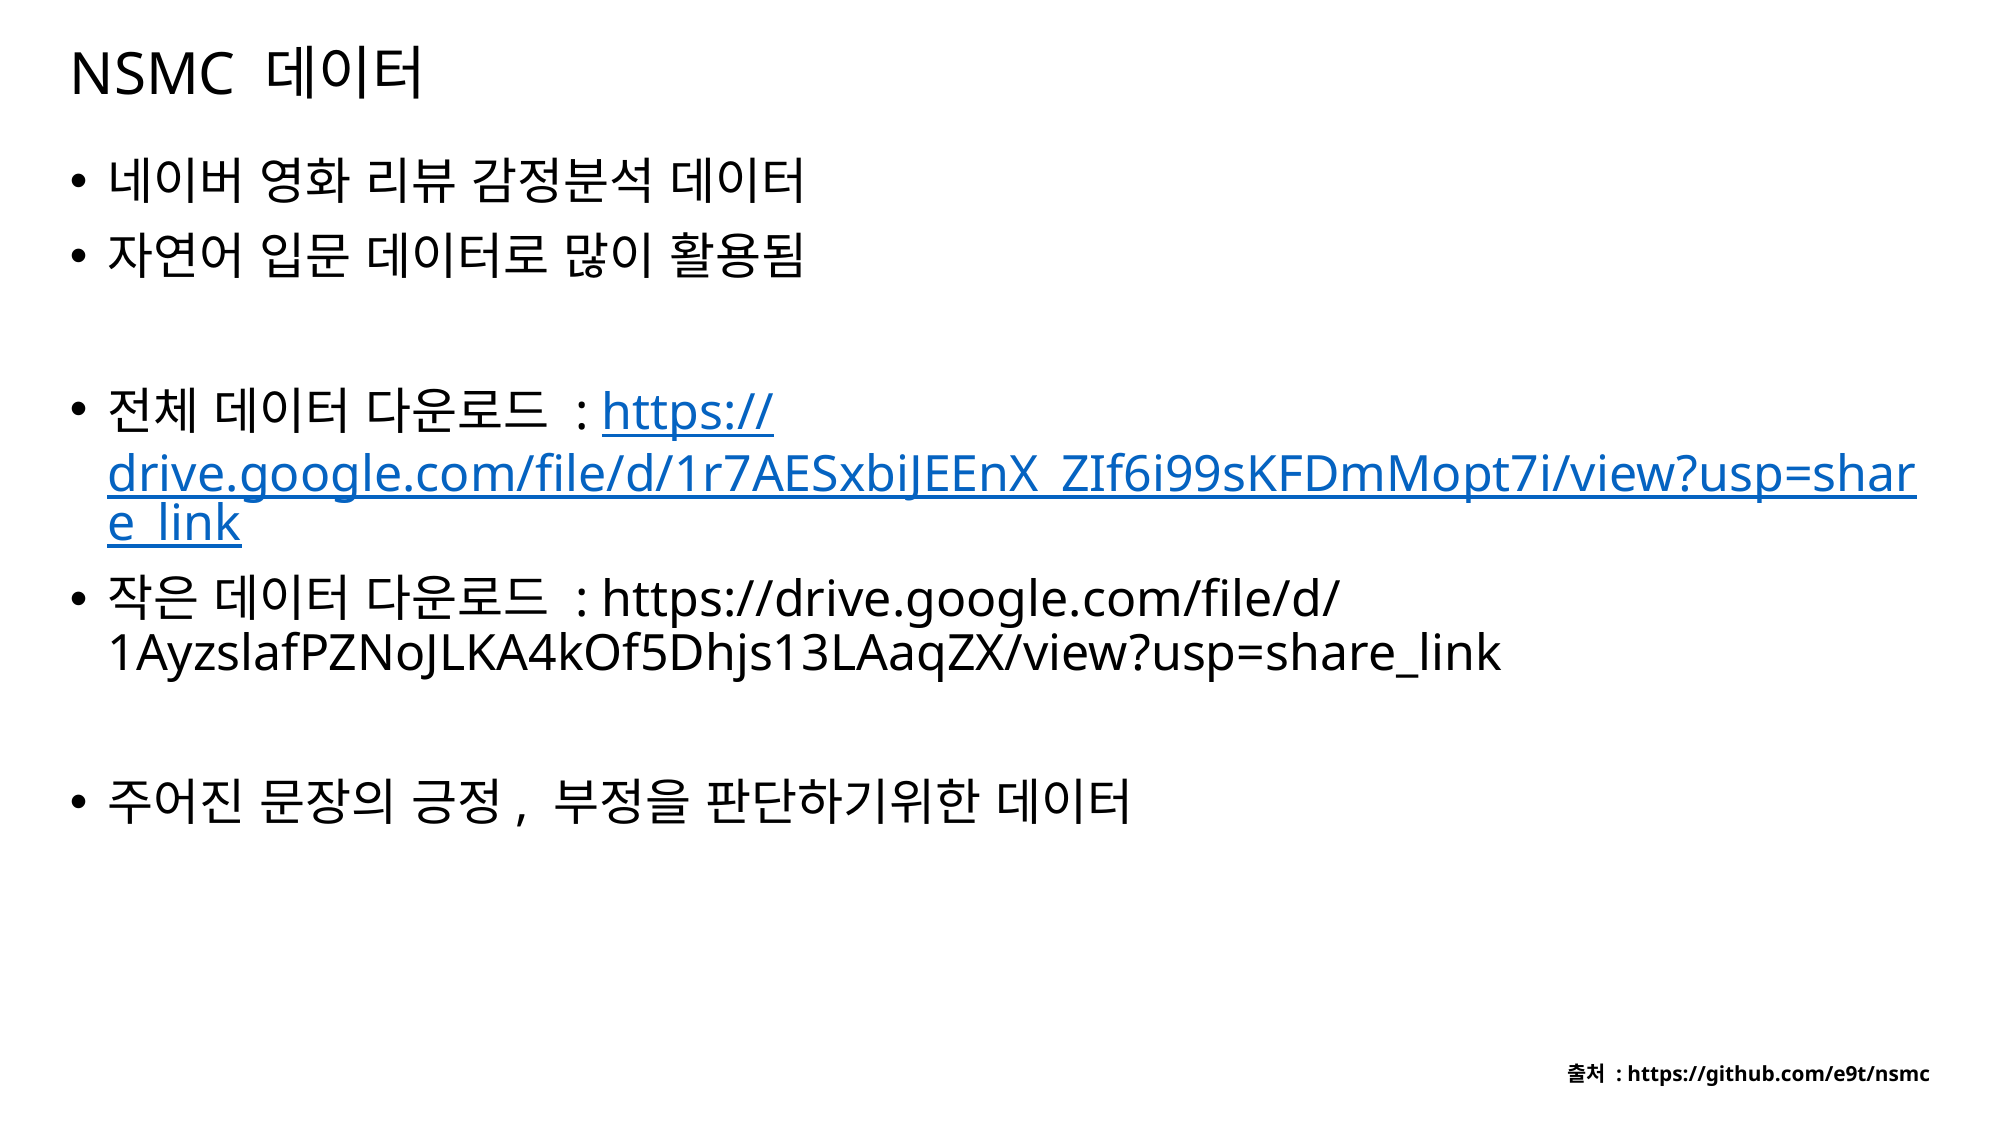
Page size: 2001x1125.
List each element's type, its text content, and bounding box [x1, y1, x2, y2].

text_box 출처 : https://github.com/e9t/nsmc [54, 1053, 1945, 1094]
list 네이버 영화 리뷰 감정분석 데이터 자연어 입문 데이터로 많이 활용됨 전체 데이터 다운로드 : https://drive.google.com/file/d/1r7AESxbiJEEnX_ZIf6i99sKFDmMopt7i/view?usp=share_link 작은 데이터 다운로드 : https://drive.google.com/file/d/1AyzslafPZNoJLKA4kOf5Dhjs13LAaqZX/view?usp=share_link 주어진 문장의 긍정, 부정을 판단하기위한 데이터 [54, 148, 1945, 1035]
title NSMC 데이터 [54, 31, 1945, 120]
